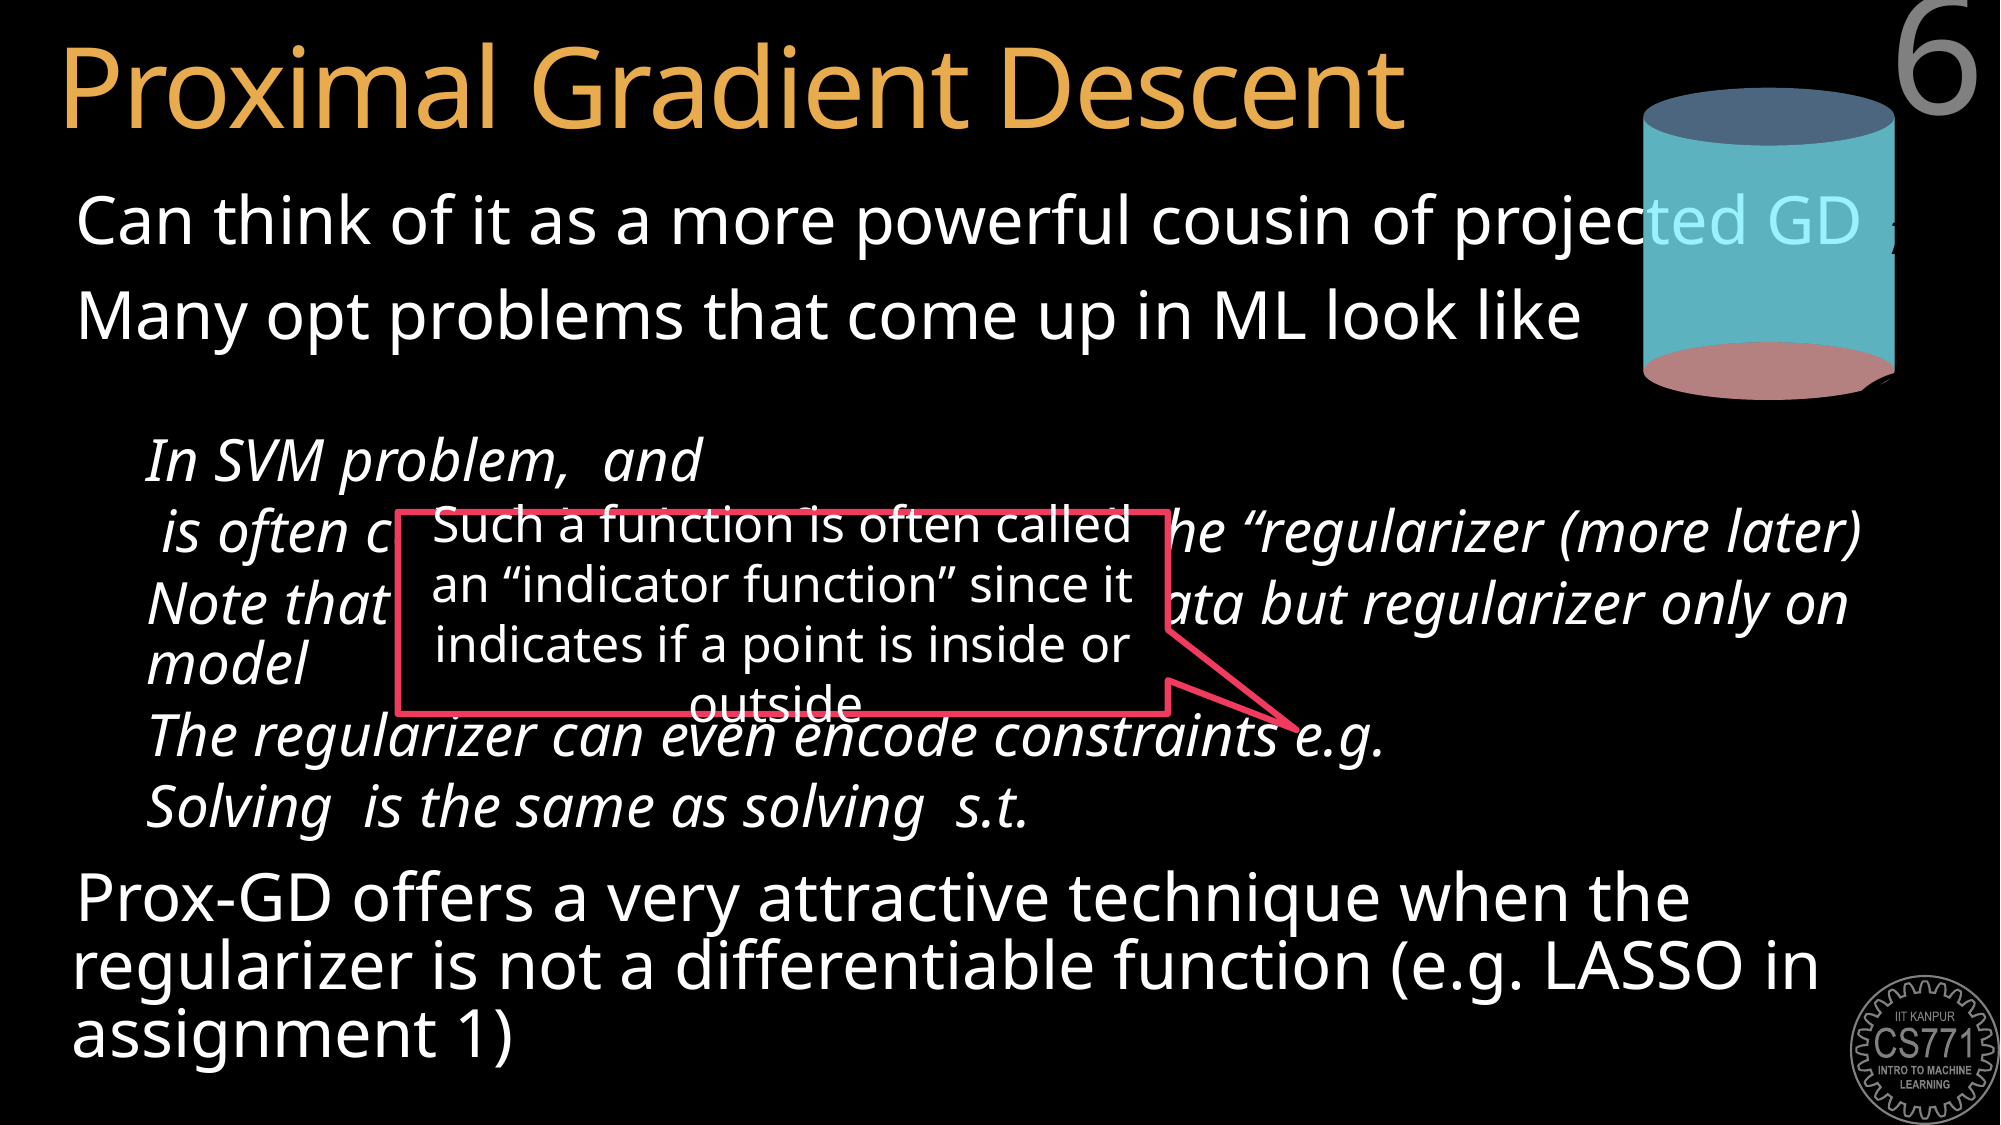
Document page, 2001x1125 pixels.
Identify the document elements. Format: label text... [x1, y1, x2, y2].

title Proximal Gradient Descent [41, 5, 1945, 183]
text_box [1643, 87, 1895, 401]
slide_number 6 [1520, 6, 2000, 183]
